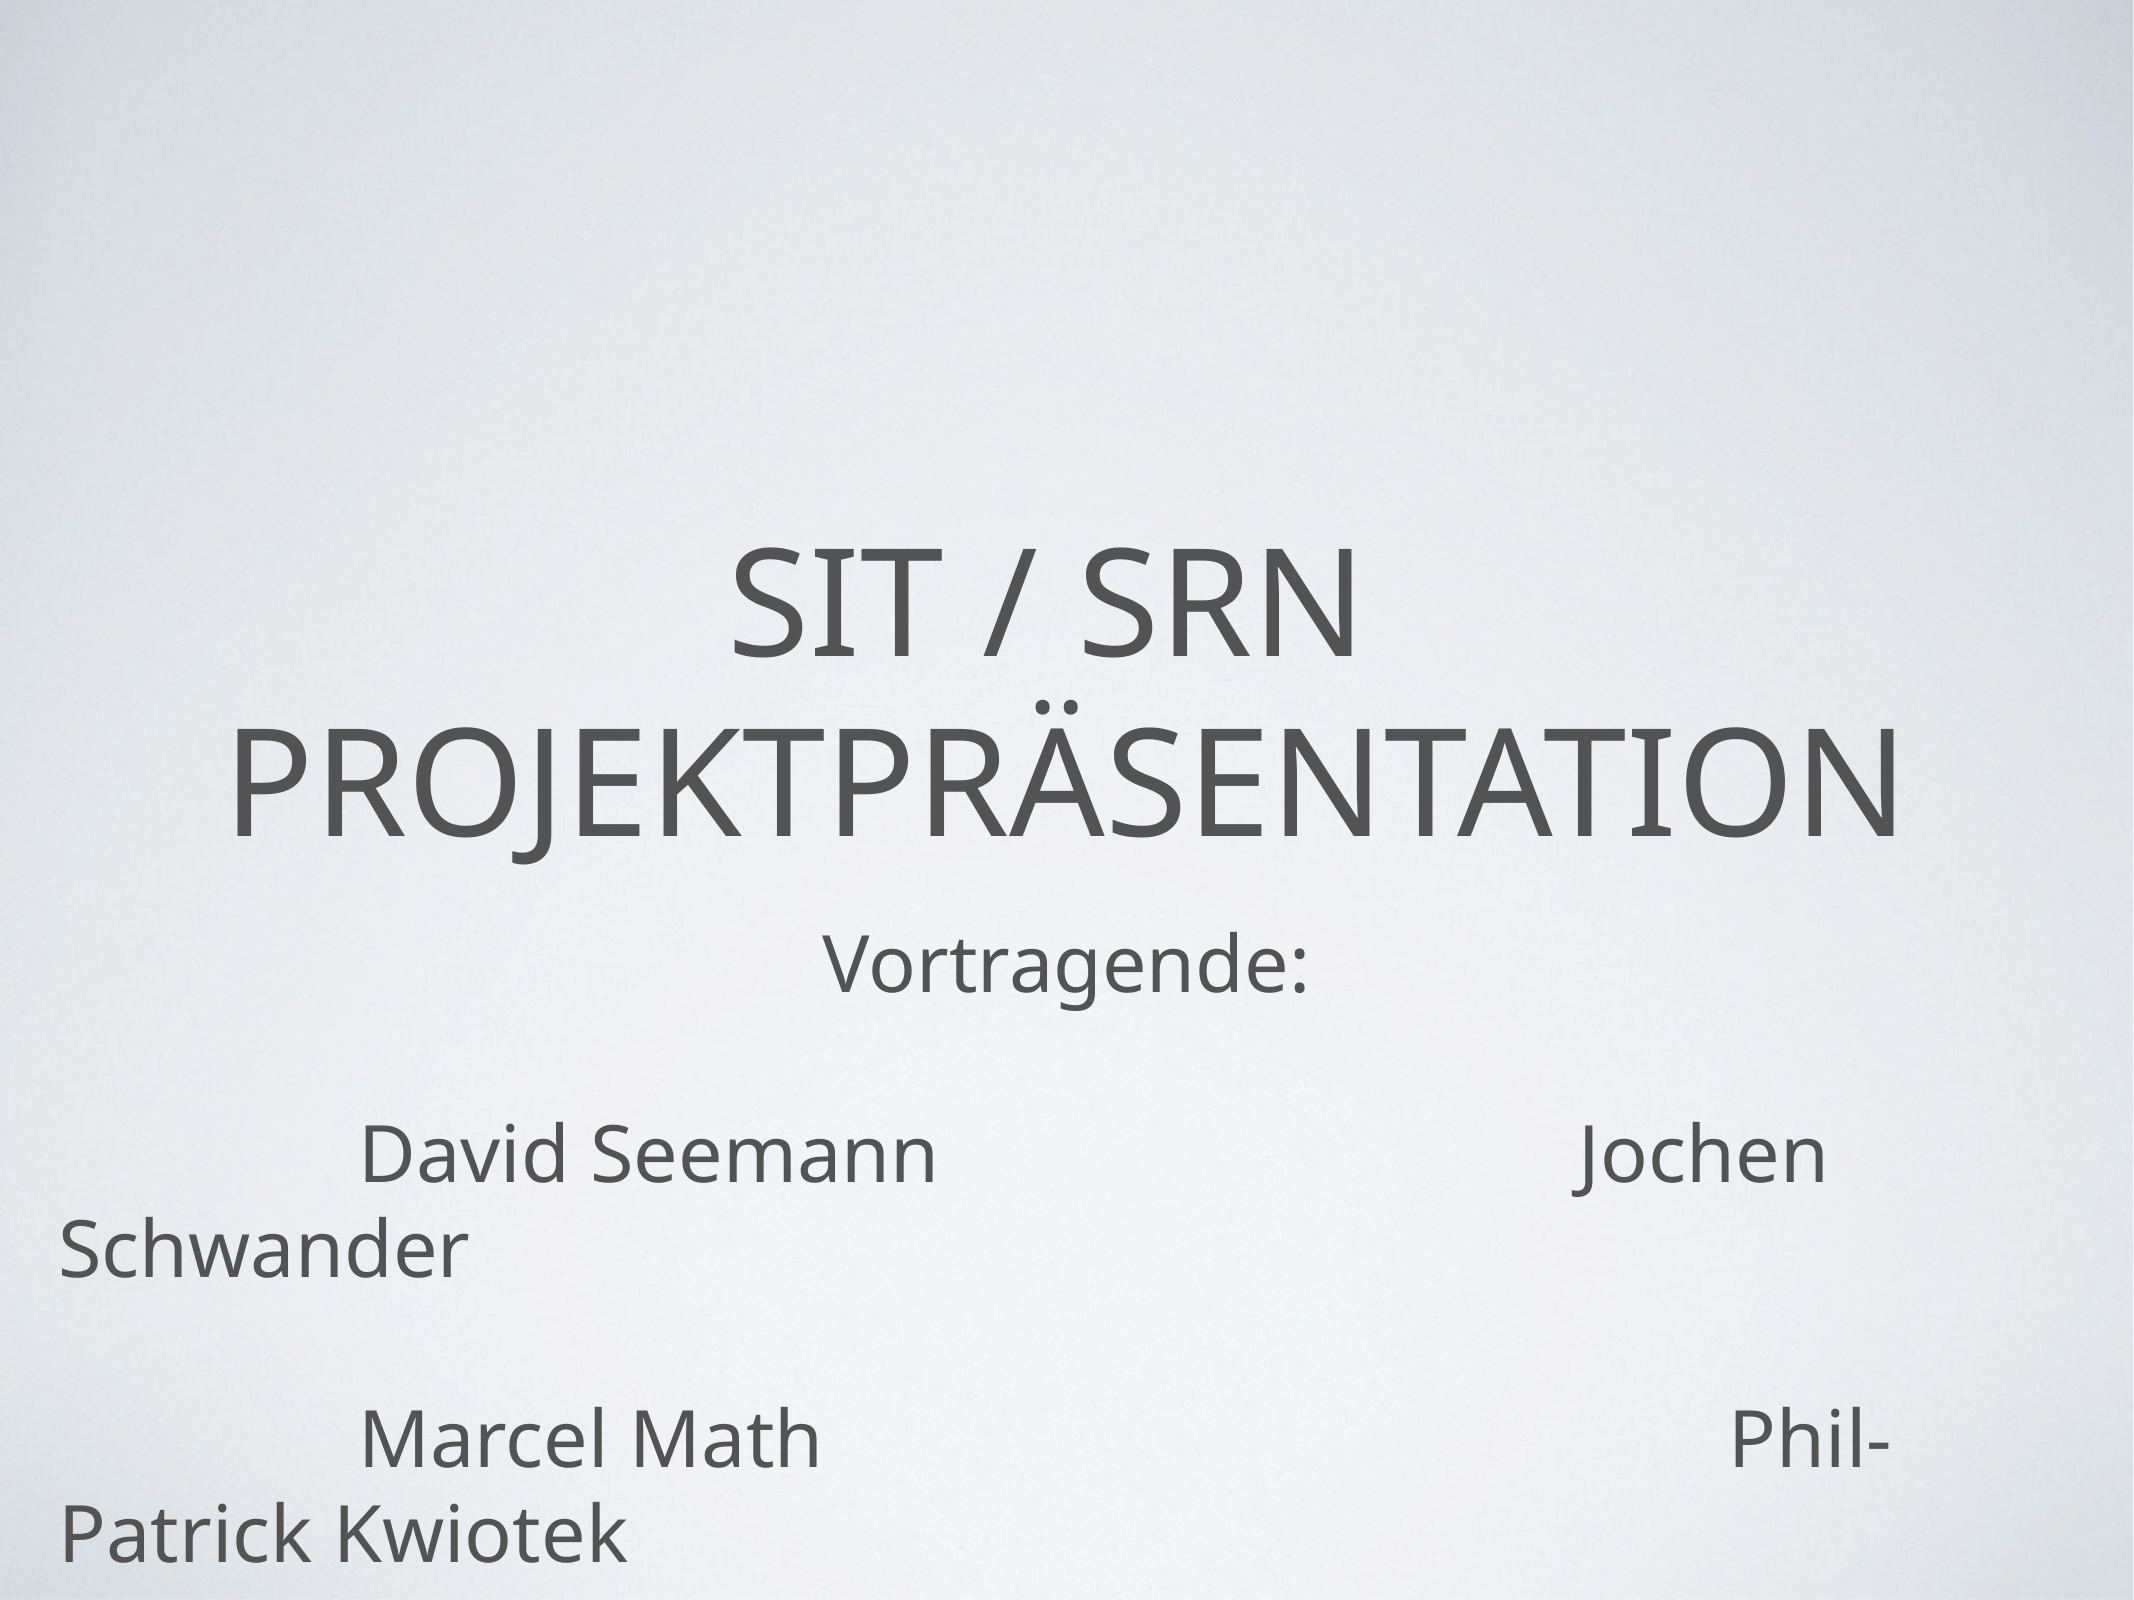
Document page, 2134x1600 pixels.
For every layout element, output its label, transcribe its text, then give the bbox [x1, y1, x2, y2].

picture [0, 0, 2134, 1600]
list Vortragende: David Seemann Jochen Schwander Marcel Math Phil-Patrick Kwiotek [57, 913, 2076, 1600]
title SIT / SRN ProjektPräsentation [57, 334, 2076, 868]
